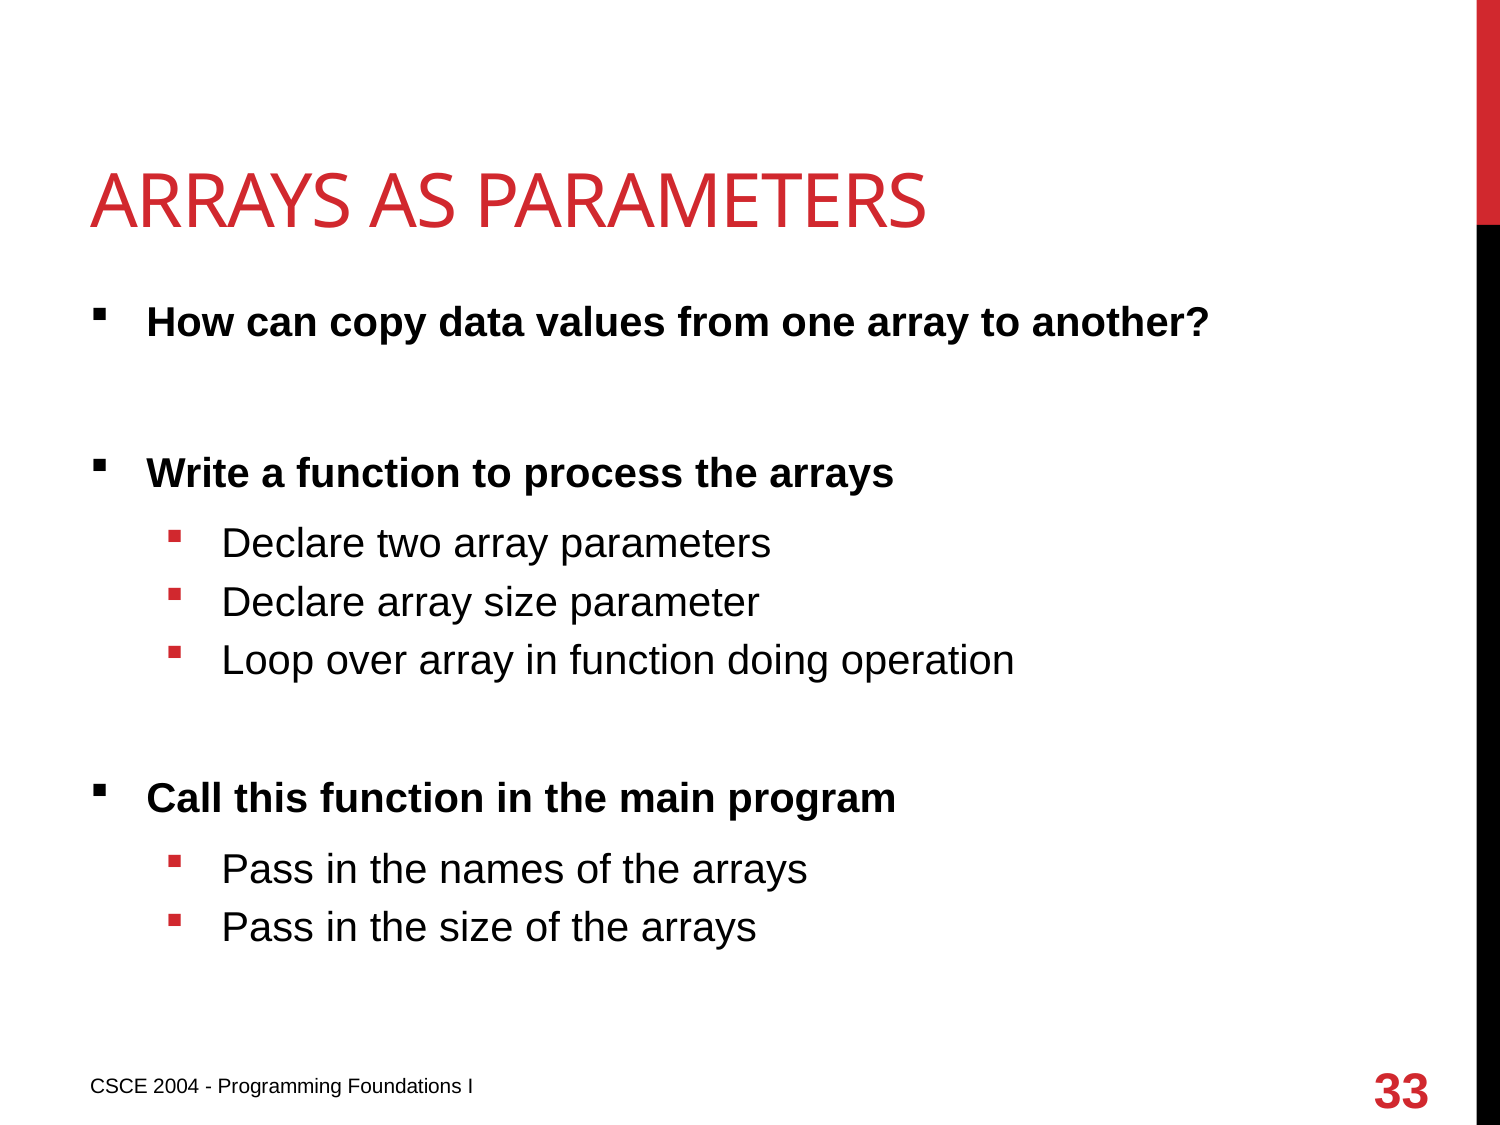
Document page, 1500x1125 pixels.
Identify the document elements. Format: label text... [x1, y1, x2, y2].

slide_number 33 [1358, 1058, 1471, 1119]
footer CSCE 2004 - Programming Foundations I [75, 1065, 638, 1112]
title Arrays as parameters [75, 25, 1025, 250]
list How can copy data values from one array to another? Write a function to process the arrays Declare two array parameters Declare array size parameter Loop over array in function doing operation Call this function in the main program Pass in the names of the arrays Pass in the size of the arrays [75, 287, 1325, 1005]
